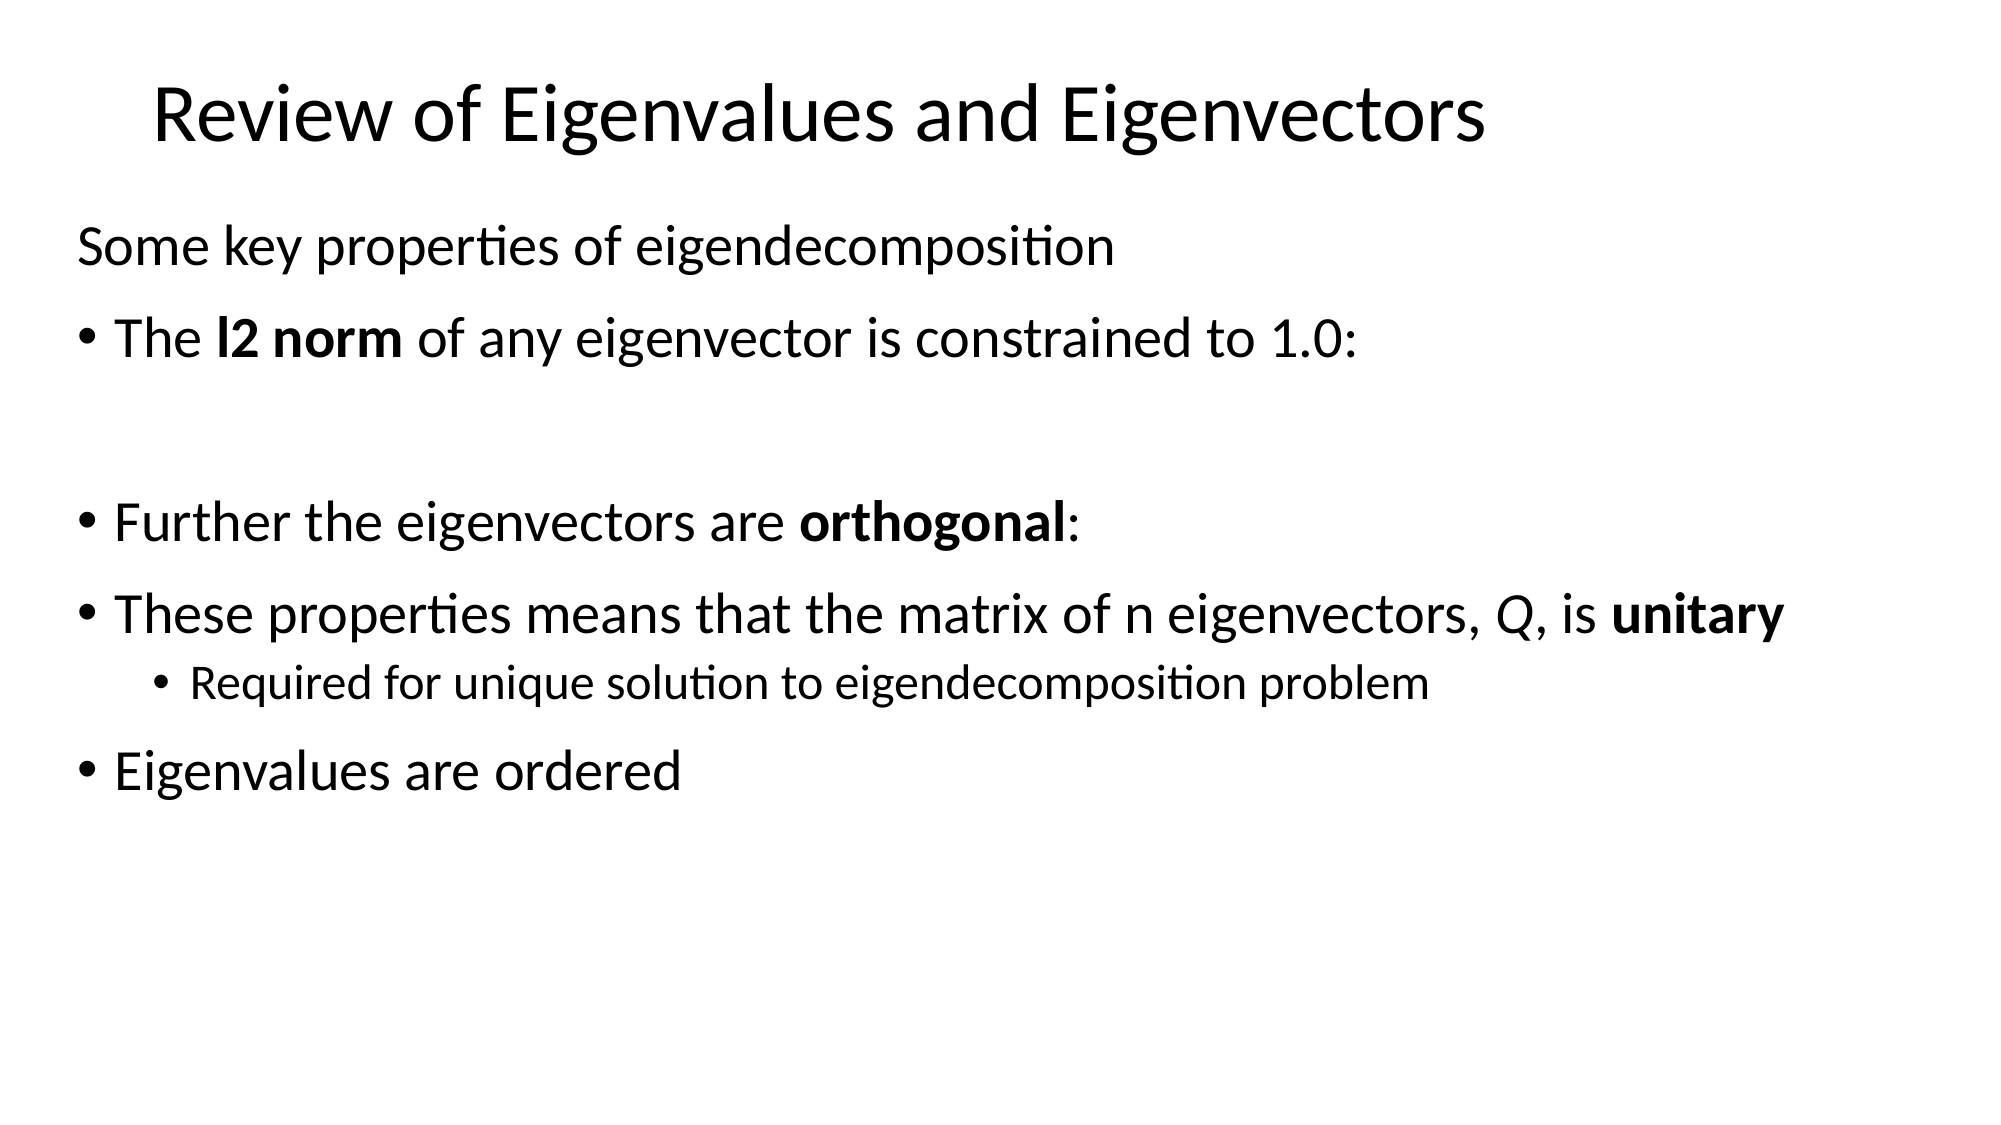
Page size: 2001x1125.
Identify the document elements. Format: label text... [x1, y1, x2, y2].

title Review of Eigenvalues and Eigenvectors [137, 59, 1863, 170]
